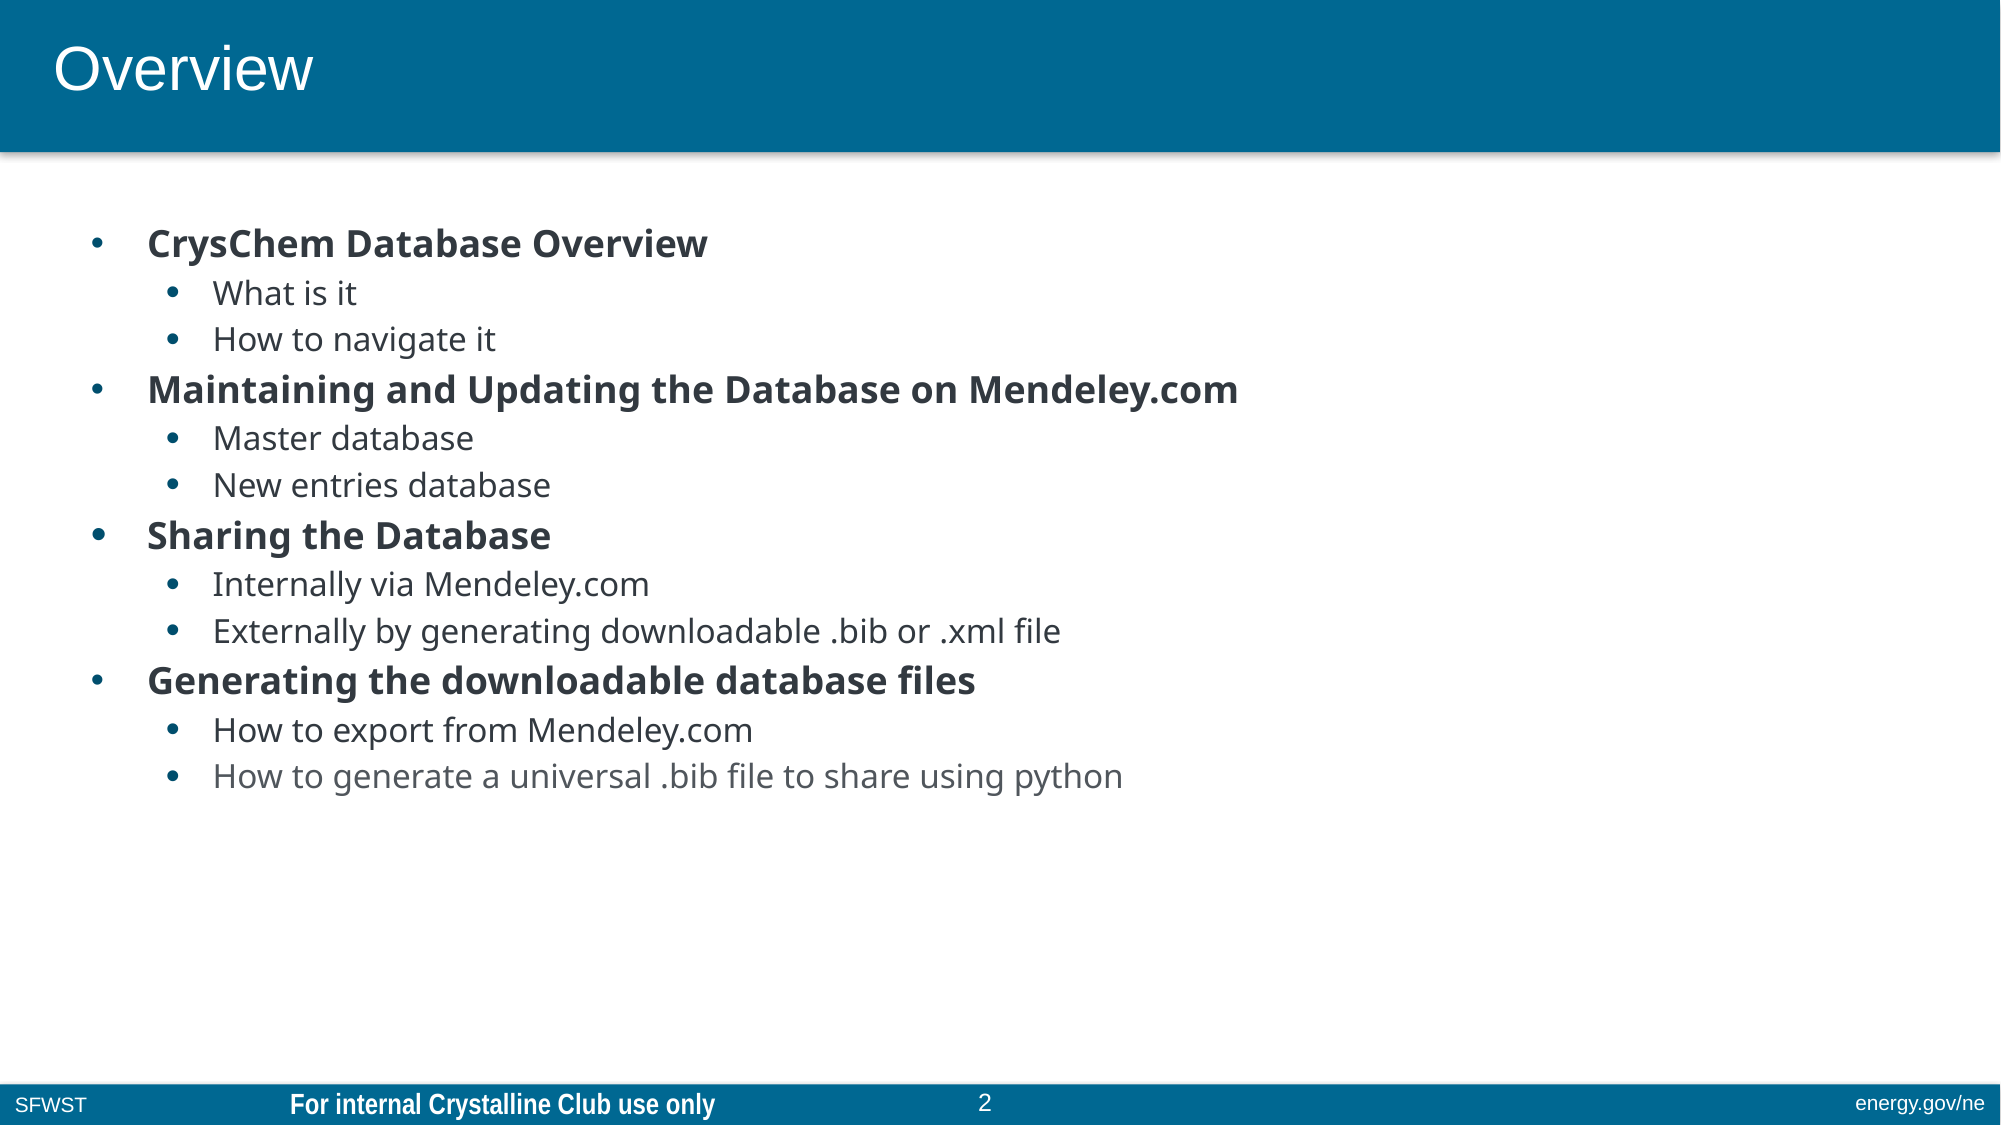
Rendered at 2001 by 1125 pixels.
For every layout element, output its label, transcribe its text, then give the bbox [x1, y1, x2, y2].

list CrysChem Database Overview What is it How to navigate it Maintaining and Updating the Database on Mendeley.com Master database New entries database Sharing the Database Internally via Mendeley.com Externally by generating downloadable .bib or .xml file Generating the downloadable database files How to export from Mendeley.com How to generate a universal .bib file to share using python [75, 212, 1406, 1013]
title Overview [38, 0, 1279, 149]
